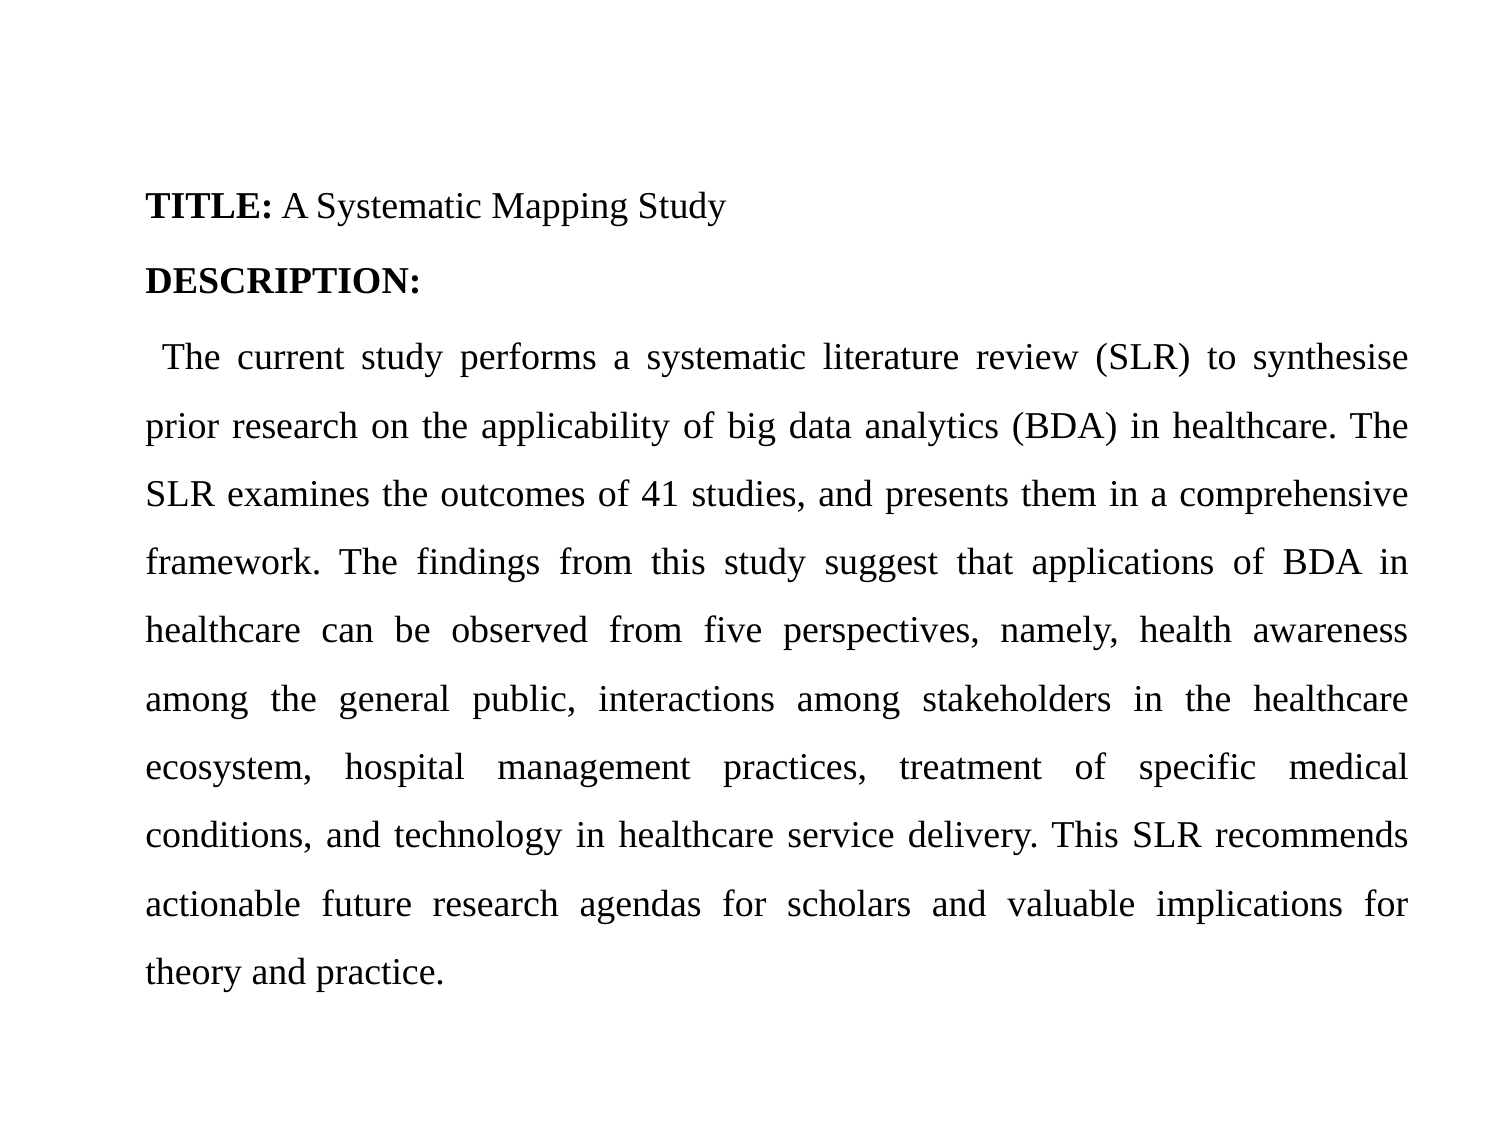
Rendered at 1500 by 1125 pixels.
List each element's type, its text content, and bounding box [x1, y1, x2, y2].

list TITLE: A Systematic Mapping Study DESCRIPTION: The current study performs a systematic literature review (SLR) to synthesise prior research on the applicability of big data analytics (BDA) in healthcare. The SLR examines the outcomes of 41 studies, and presents them in a comprehensive framework. The findings from this study suggest that applications of BDA in healthcare can be observed from five perspectives, namely, health awareness among the general public, interactions among stakeholders in the healthcare ecosystem, hospital management practices, treatment of specific medical conditions, and technology in healthcare service delivery. This SLR recommends actionable future research agendas for scholars and valuable implications for theory and practice. [75, 149, 1425, 1005]
